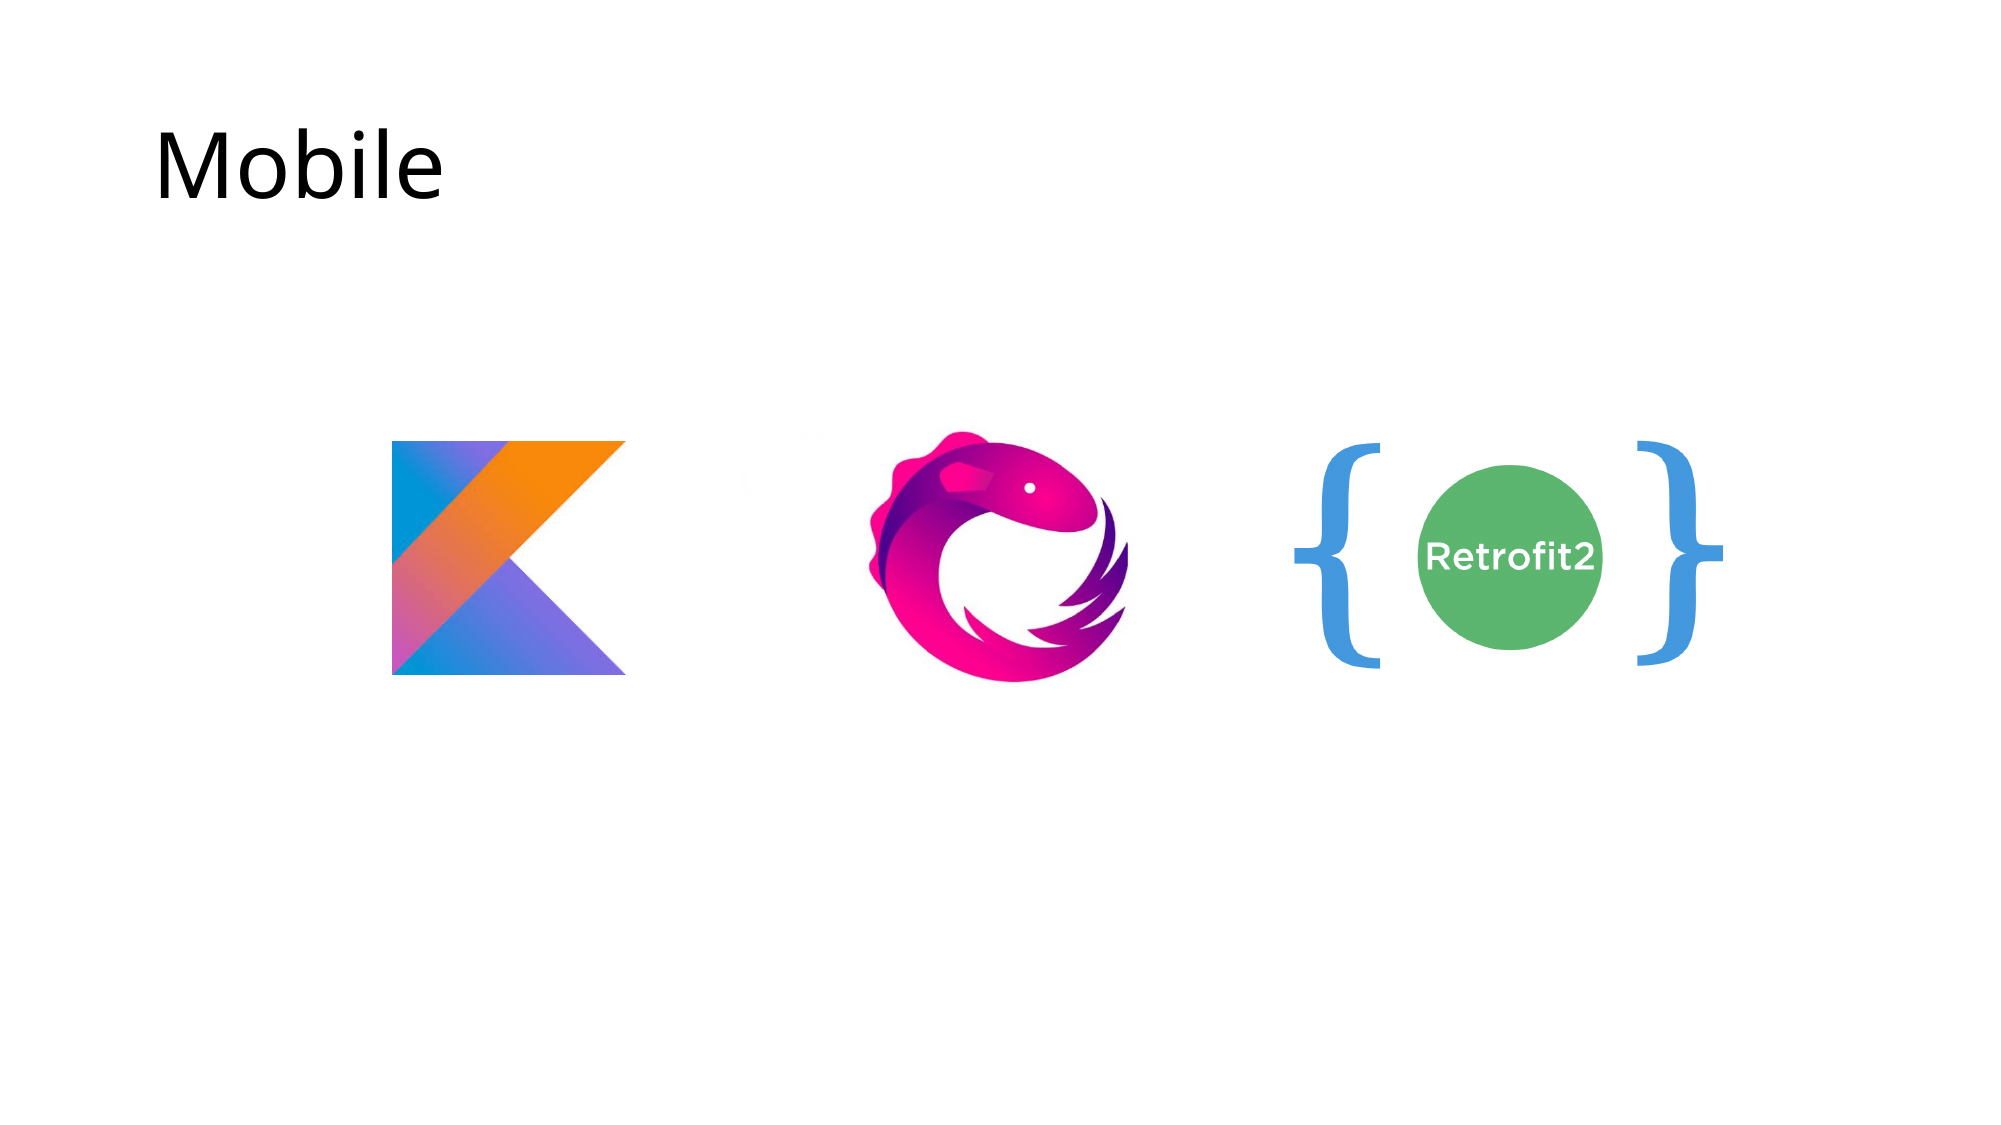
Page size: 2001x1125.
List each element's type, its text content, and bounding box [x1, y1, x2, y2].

picture [392, 441, 626, 675]
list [741, 429, 1223, 687]
picture [741, 396, 1797, 719]
title Mobile [137, 59, 1863, 278]
